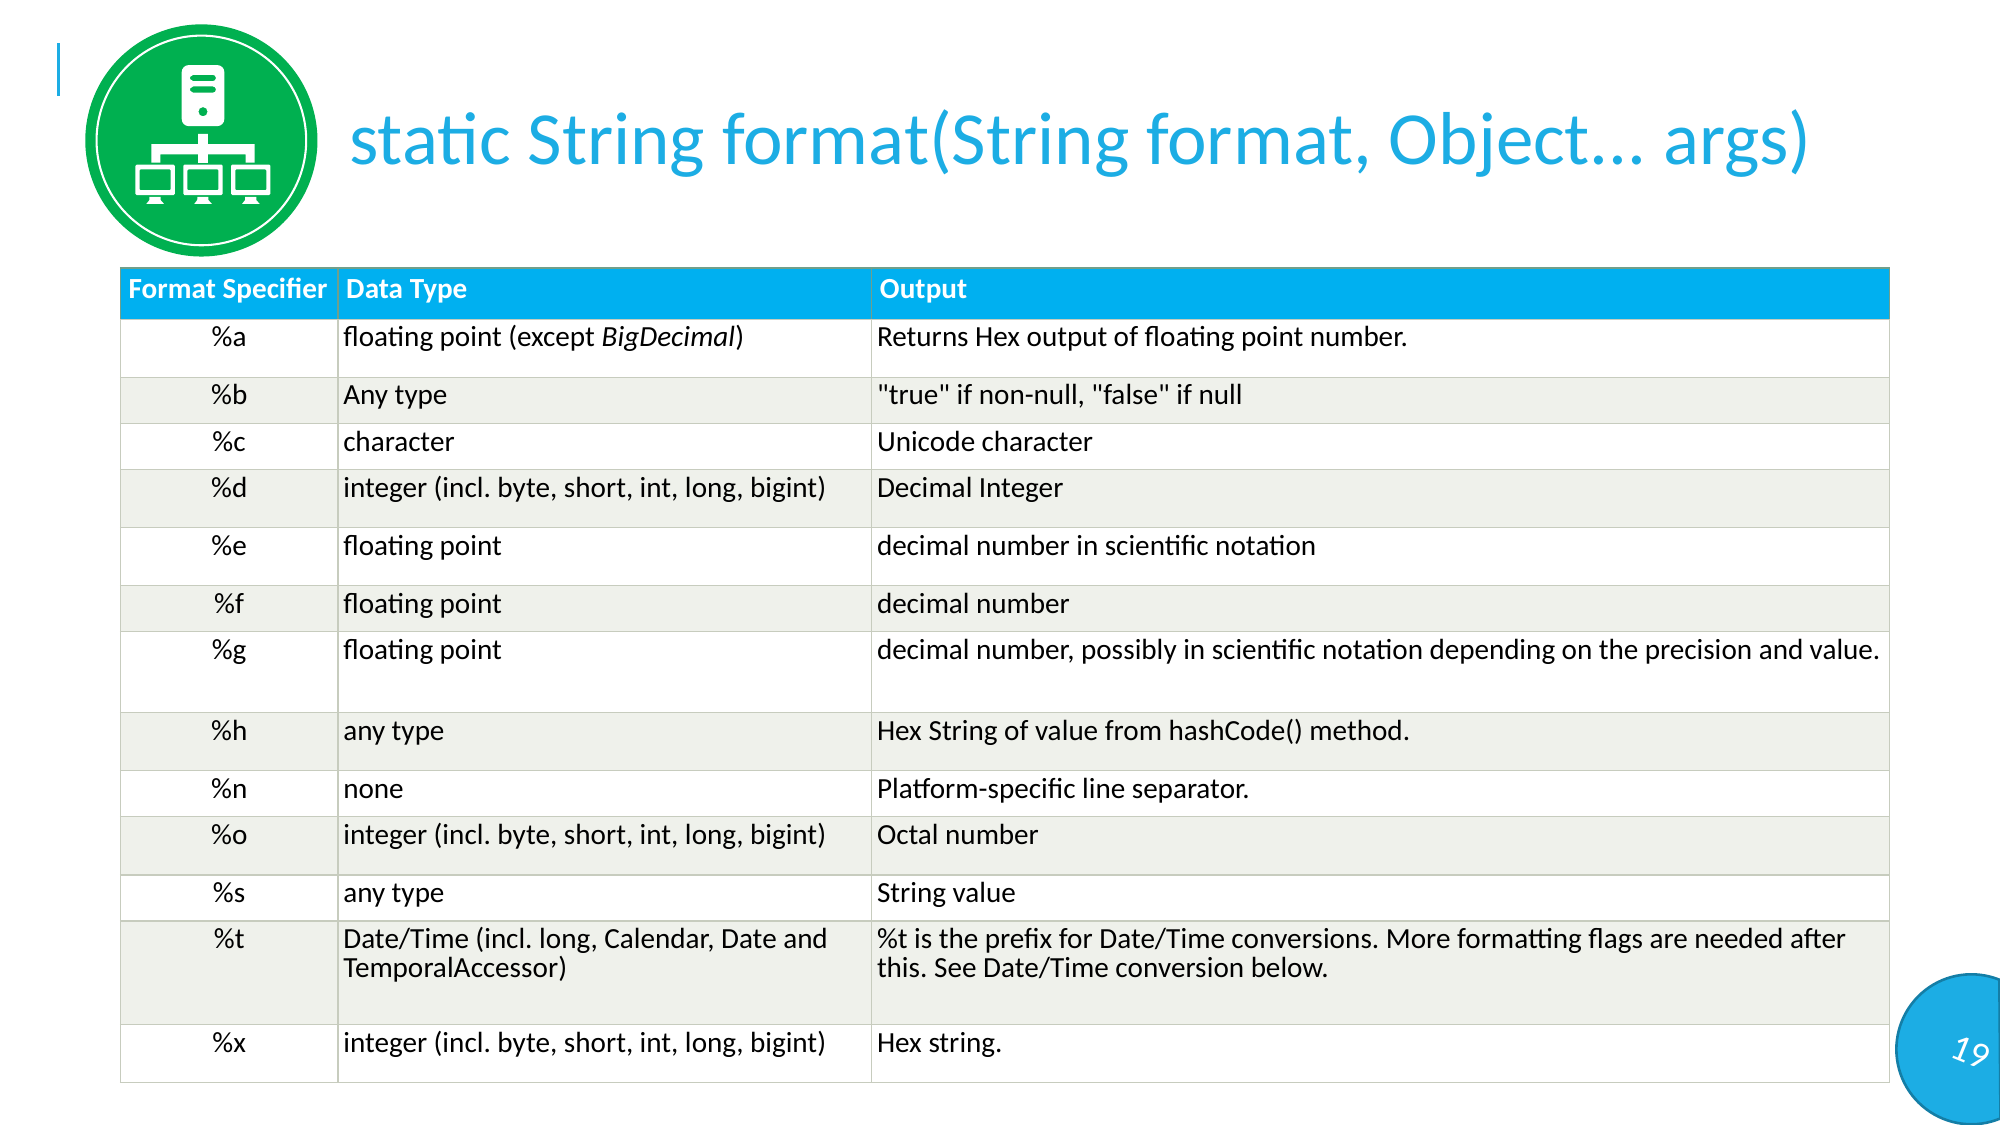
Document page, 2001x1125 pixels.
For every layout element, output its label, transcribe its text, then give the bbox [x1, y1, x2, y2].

table_cell none [339, 771, 871, 816]
table_cell character [339, 424, 871, 469]
table_cell integer (incl. byte, short, int, long, bigint) [339, 817, 871, 874]
table_cell Date/Time (incl. long, Calendar, Date and TemporalAccessor) [339, 922, 871, 1024]
table_cell %a [121, 320, 337, 377]
table_cell integer (incl. byte, short, int, long, bigint) [339, 1025, 871, 1082]
table_cell decimal number, possibly in scientific notation depending on the precision and value. [872, 632, 1889, 712]
table_header Data Type [339, 269, 871, 319]
table_cell floating point [339, 528, 871, 585]
table_cell Hex String of value from hashCode() method. [872, 713, 1889, 770]
table_cell Decimal Integer [872, 470, 1889, 527]
table_cell decimal number [872, 586, 1889, 631]
table_cell %x [121, 1025, 337, 1082]
table_cell %g [121, 632, 337, 712]
table_cell decimal number in scientific notation [872, 528, 1889, 585]
table_cell integer (incl. byte, short, int, long, bigint) [339, 470, 871, 527]
table_header Format Specifier [121, 269, 337, 319]
table_cell Octal number [872, 817, 1889, 874]
table_cell Returns Hex output of floating point number. [872, 320, 1889, 377]
table_cell Platform-specific line separator. [872, 771, 1889, 816]
table_cell %n [121, 771, 337, 816]
text_box 19 [1896, 974, 2000, 1125]
table_cell "true" if non-null, "false" if null [872, 378, 1889, 423]
table_cell Hex string. [872, 1025, 1889, 1082]
table_cell floating point (except BigDecimal) [339, 320, 871, 377]
table_cell %e [121, 528, 337, 585]
table_cell %o [121, 817, 337, 874]
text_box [85, 24, 318, 257]
table_cell any type [339, 876, 871, 920]
table_cell %t [121, 922, 337, 1024]
text_box static String format(String format, Object... args) [334, 82, 1874, 188]
table_cell %h [121, 713, 337, 770]
table_cell %t is the prefix for Date/Time conversions. More formatting flags are needed after this. See Date/Time conversion below. [872, 922, 1889, 1024]
table_cell Unicode character [872, 424, 1889, 469]
table_cell %b [121, 378, 337, 423]
table_cell %s [121, 876, 337, 920]
table_cell floating point [339, 632, 871, 712]
table_header Output [872, 269, 1889, 319]
table_cell %d [121, 470, 337, 527]
table_cell %f [121, 586, 337, 631]
table_cell floating point [339, 586, 871, 631]
table_cell %c [121, 424, 337, 469]
table_cell Any type [339, 378, 871, 423]
table_cell String value [872, 876, 1889, 920]
table_cell any type [339, 713, 871, 770]
